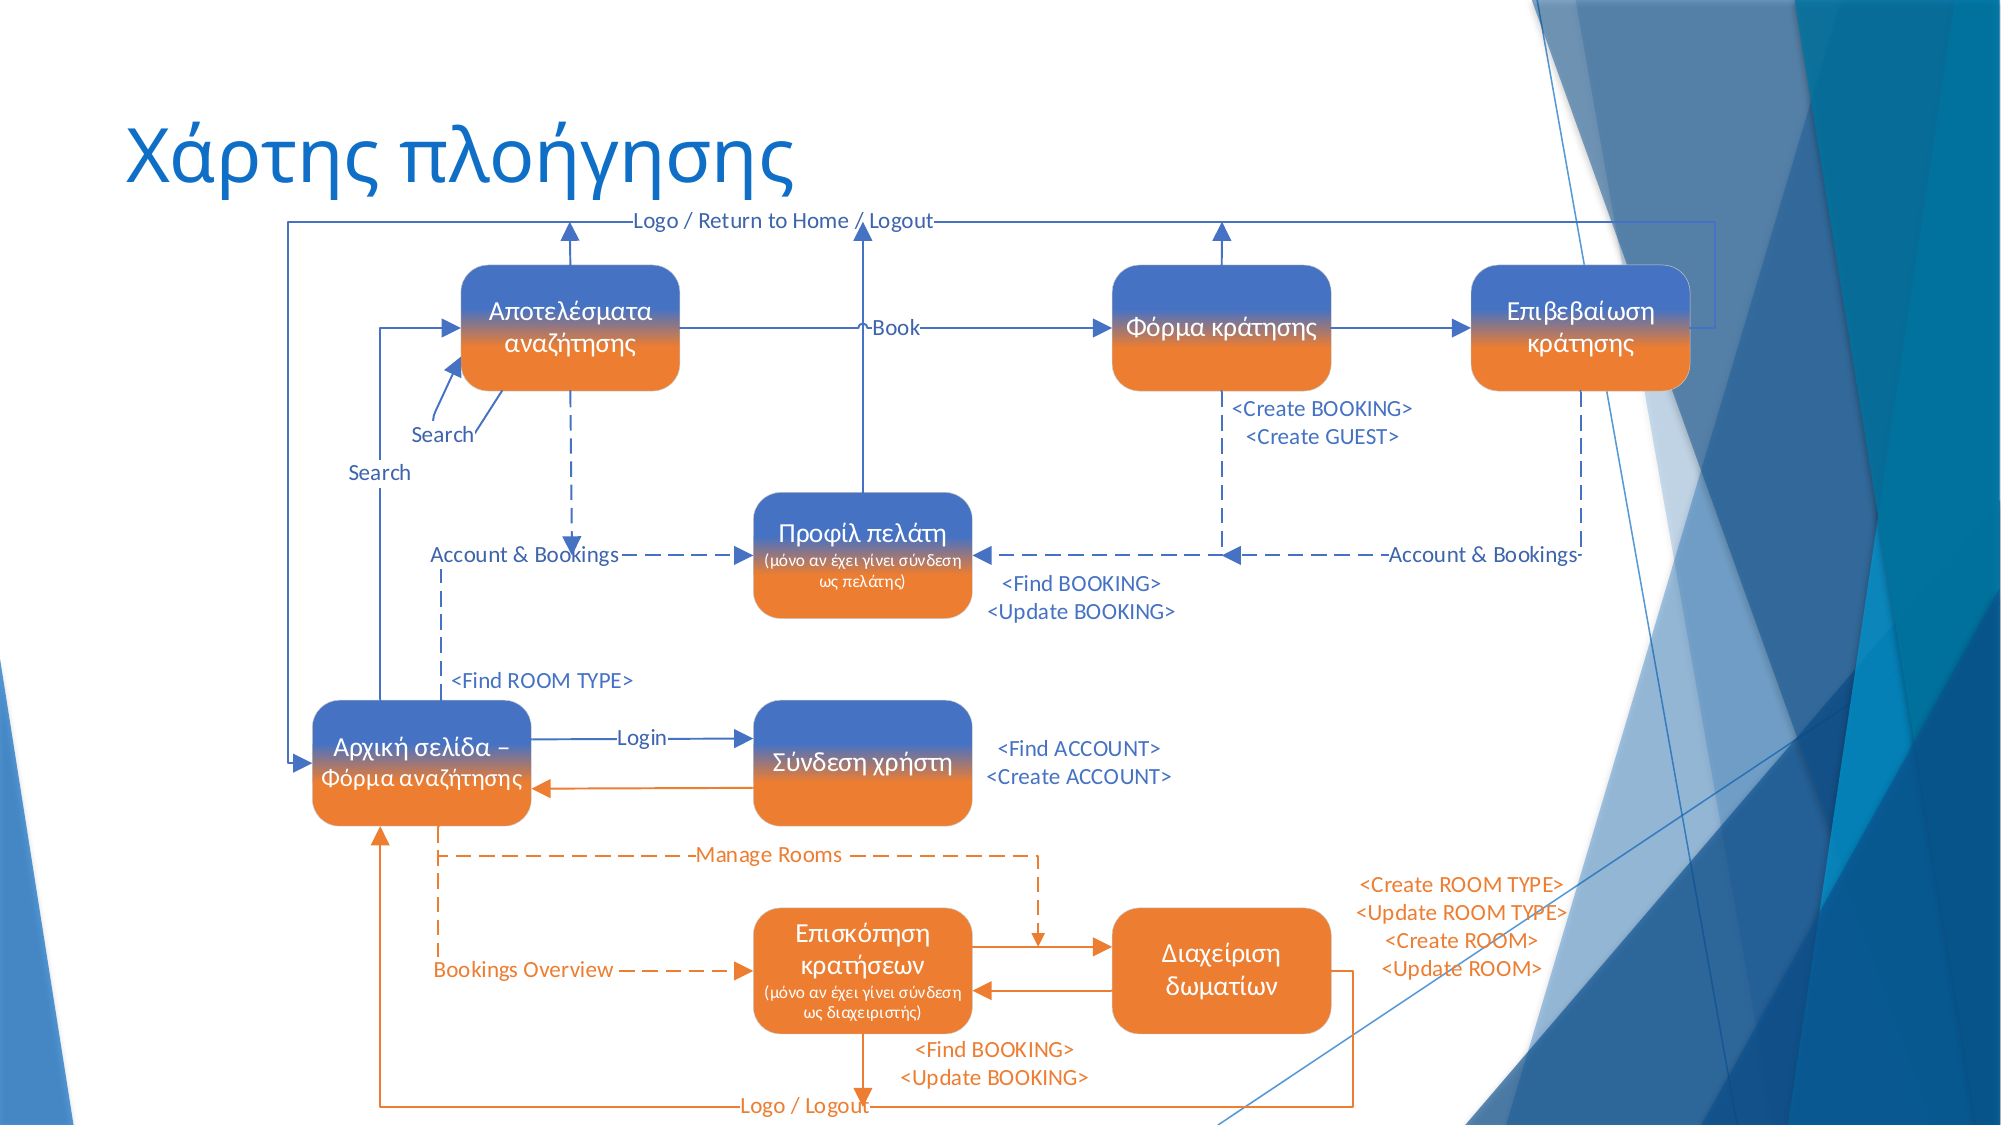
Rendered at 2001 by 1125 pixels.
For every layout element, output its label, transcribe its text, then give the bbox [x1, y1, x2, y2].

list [283, 207, 1717, 1123]
title Χάρτης πλοήγησης [111, 99, 1522, 317]
